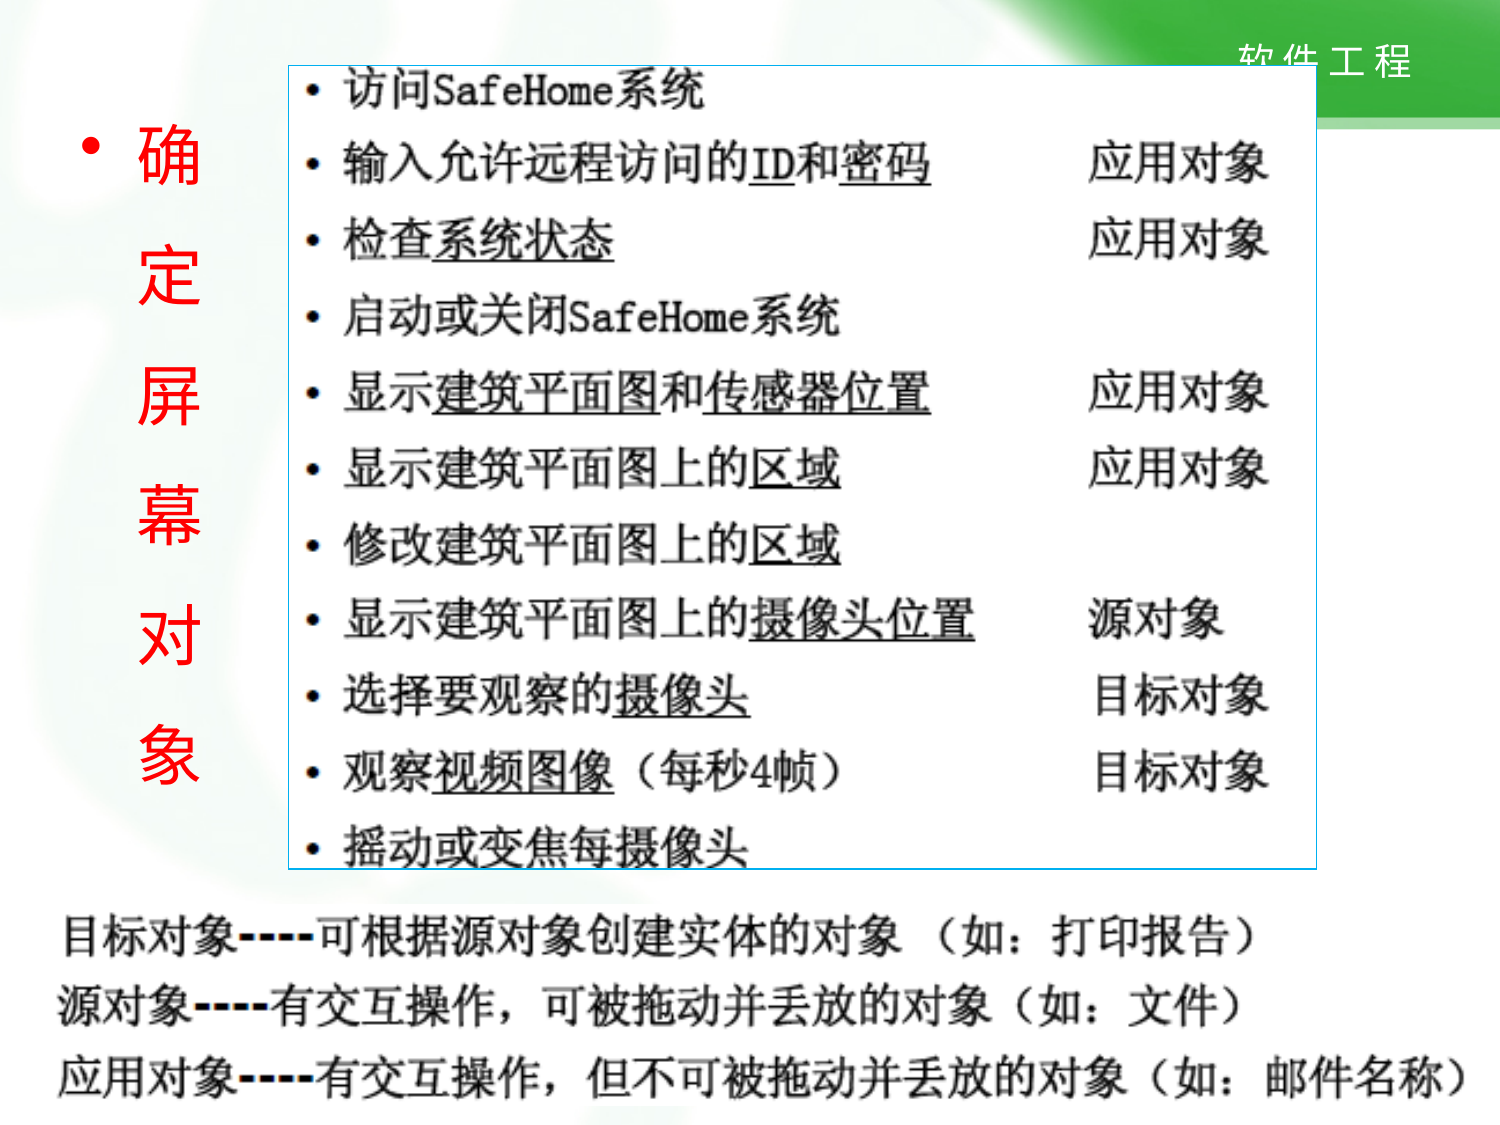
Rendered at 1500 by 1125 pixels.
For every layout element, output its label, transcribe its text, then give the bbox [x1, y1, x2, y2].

list 确定屏幕对象 [64, 66, 136, 232]
picture [0, 0, 1500, 1125]
